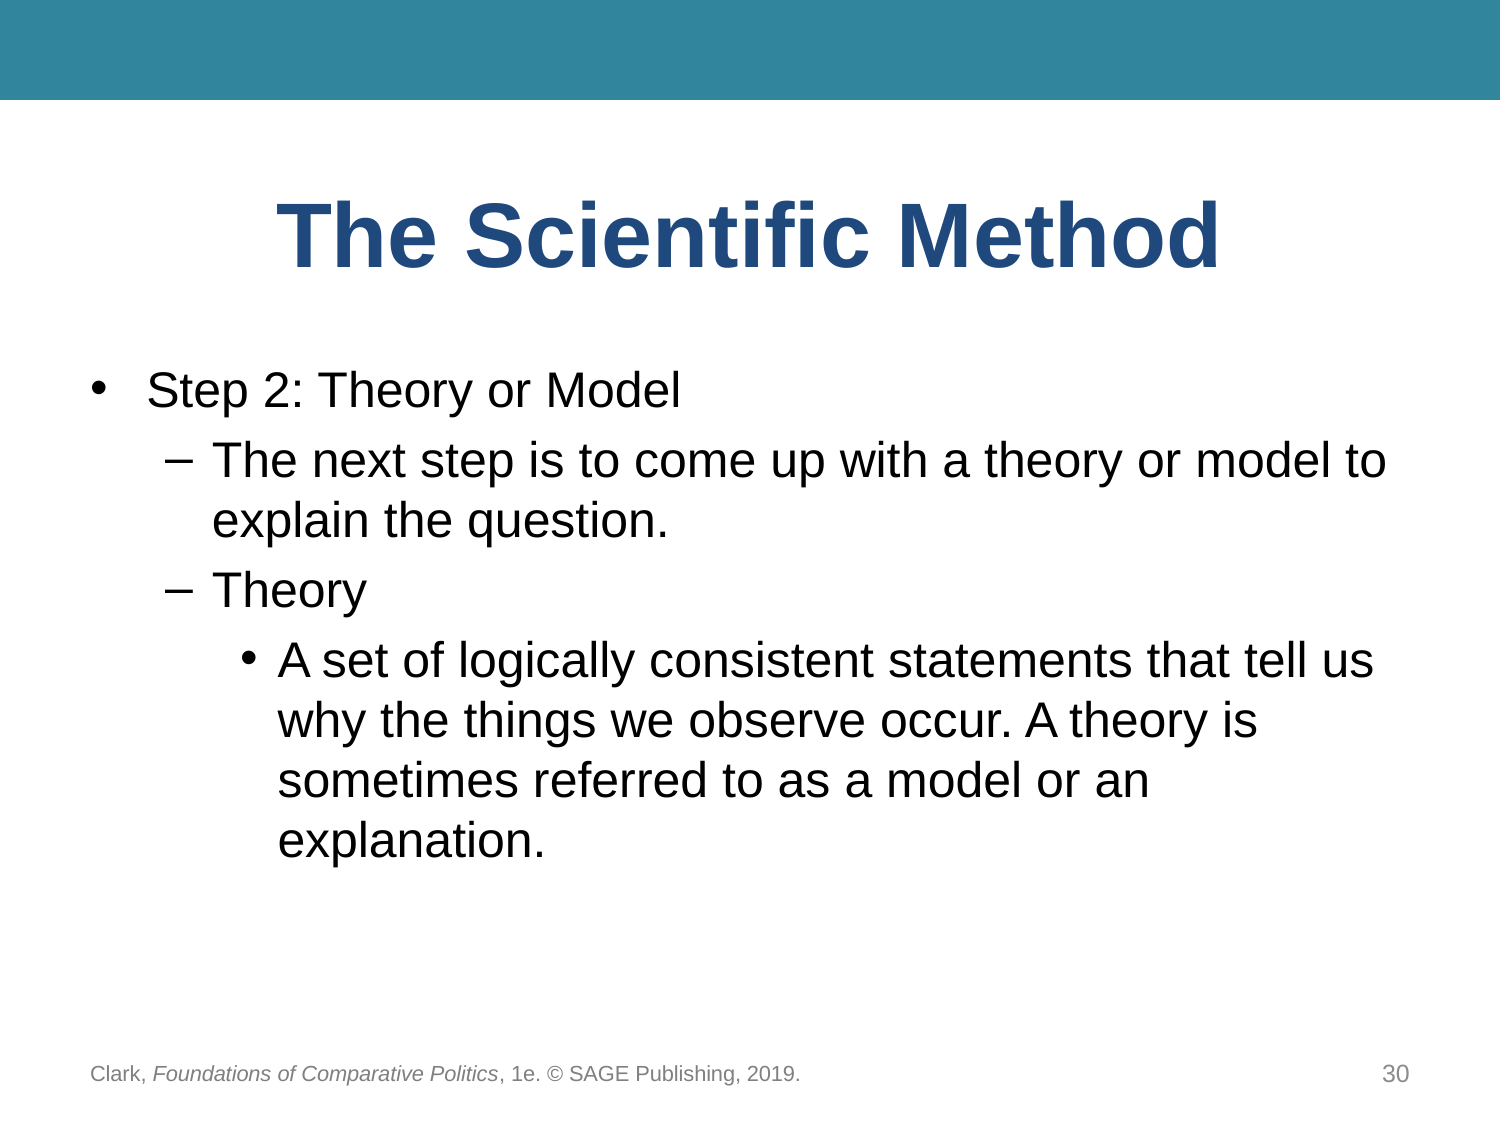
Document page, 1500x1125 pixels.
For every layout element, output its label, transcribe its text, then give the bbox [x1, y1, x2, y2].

title The Scientific Method [75, 137, 1425, 325]
slide_number 30 [1350, 1042, 1425, 1103]
footer Clark, Foundations of Comparative Politics, 1e. © SAGE Publishing, 2019. [75, 1042, 1313, 1103]
list Step 2: Theory or Model The next step is to come up with a theory or model to explain the question. Theory A set of logically consistent statements that tell us why the things we observe occur. A theory is sometimes referred to as a model or an explanation. [75, 350, 1425, 1005]
